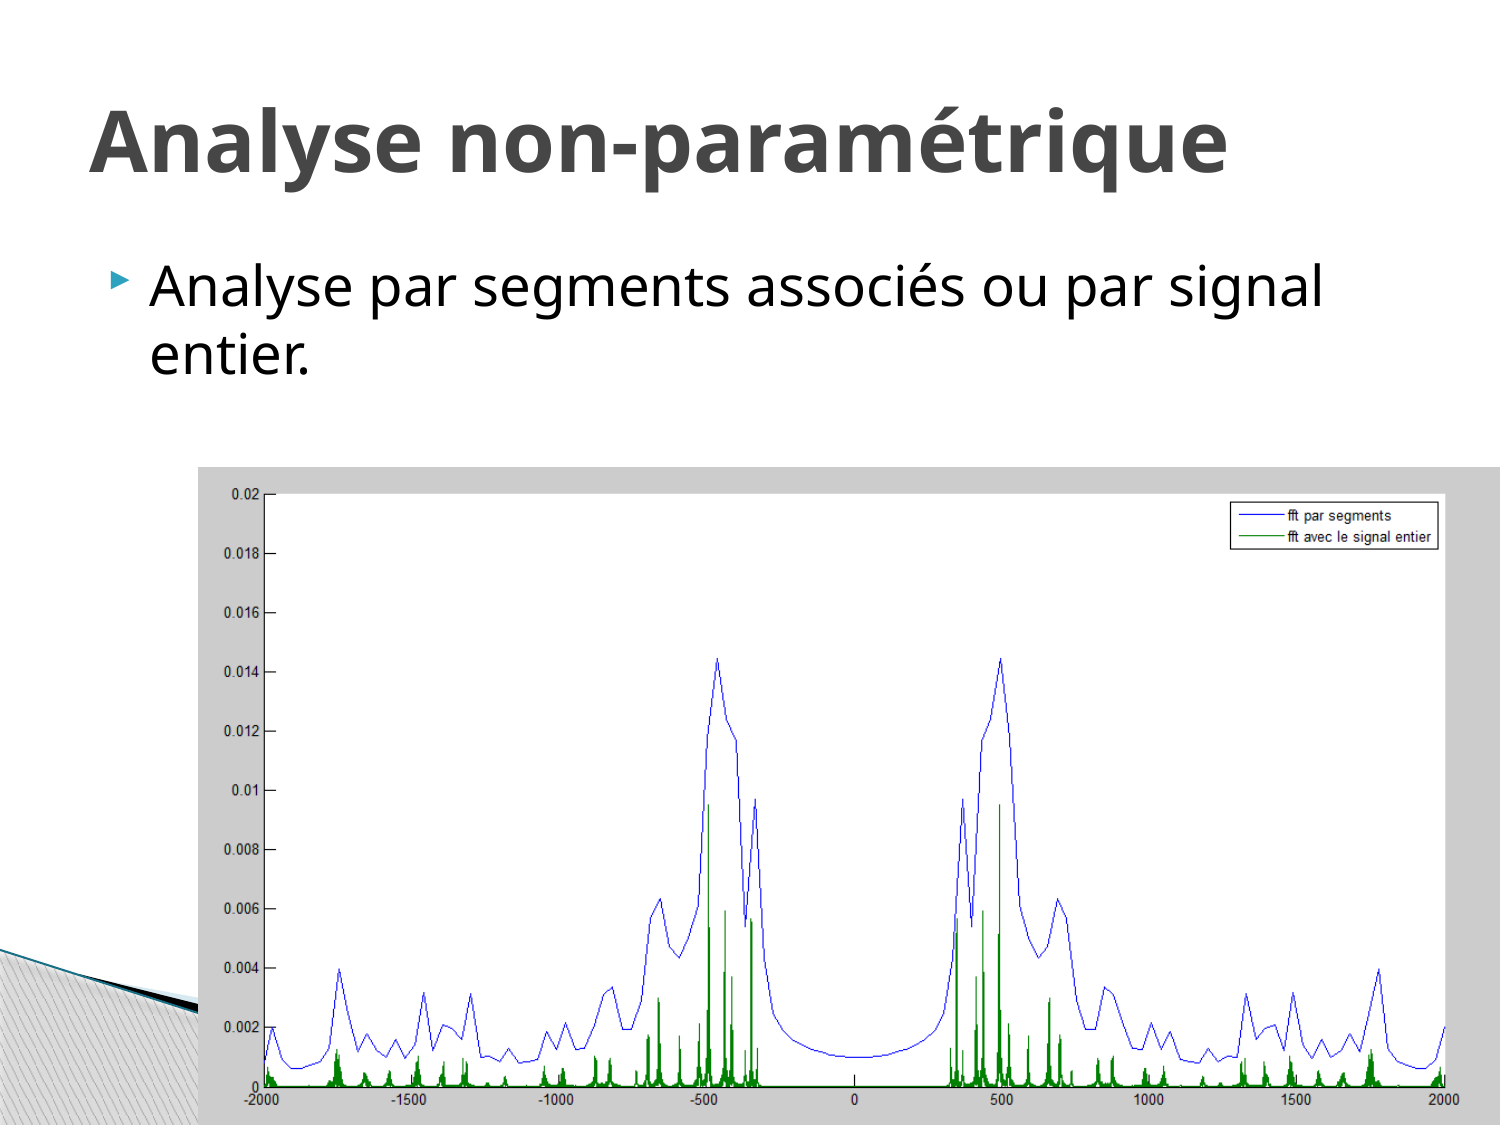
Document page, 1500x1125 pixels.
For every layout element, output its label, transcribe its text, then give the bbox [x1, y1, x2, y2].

title Analyse non-paramétrique [75, 45, 1425, 233]
picture [197, 467, 1500, 1125]
list Analyse par segments associés ou par signal entier. [75, 243, 1425, 986]
